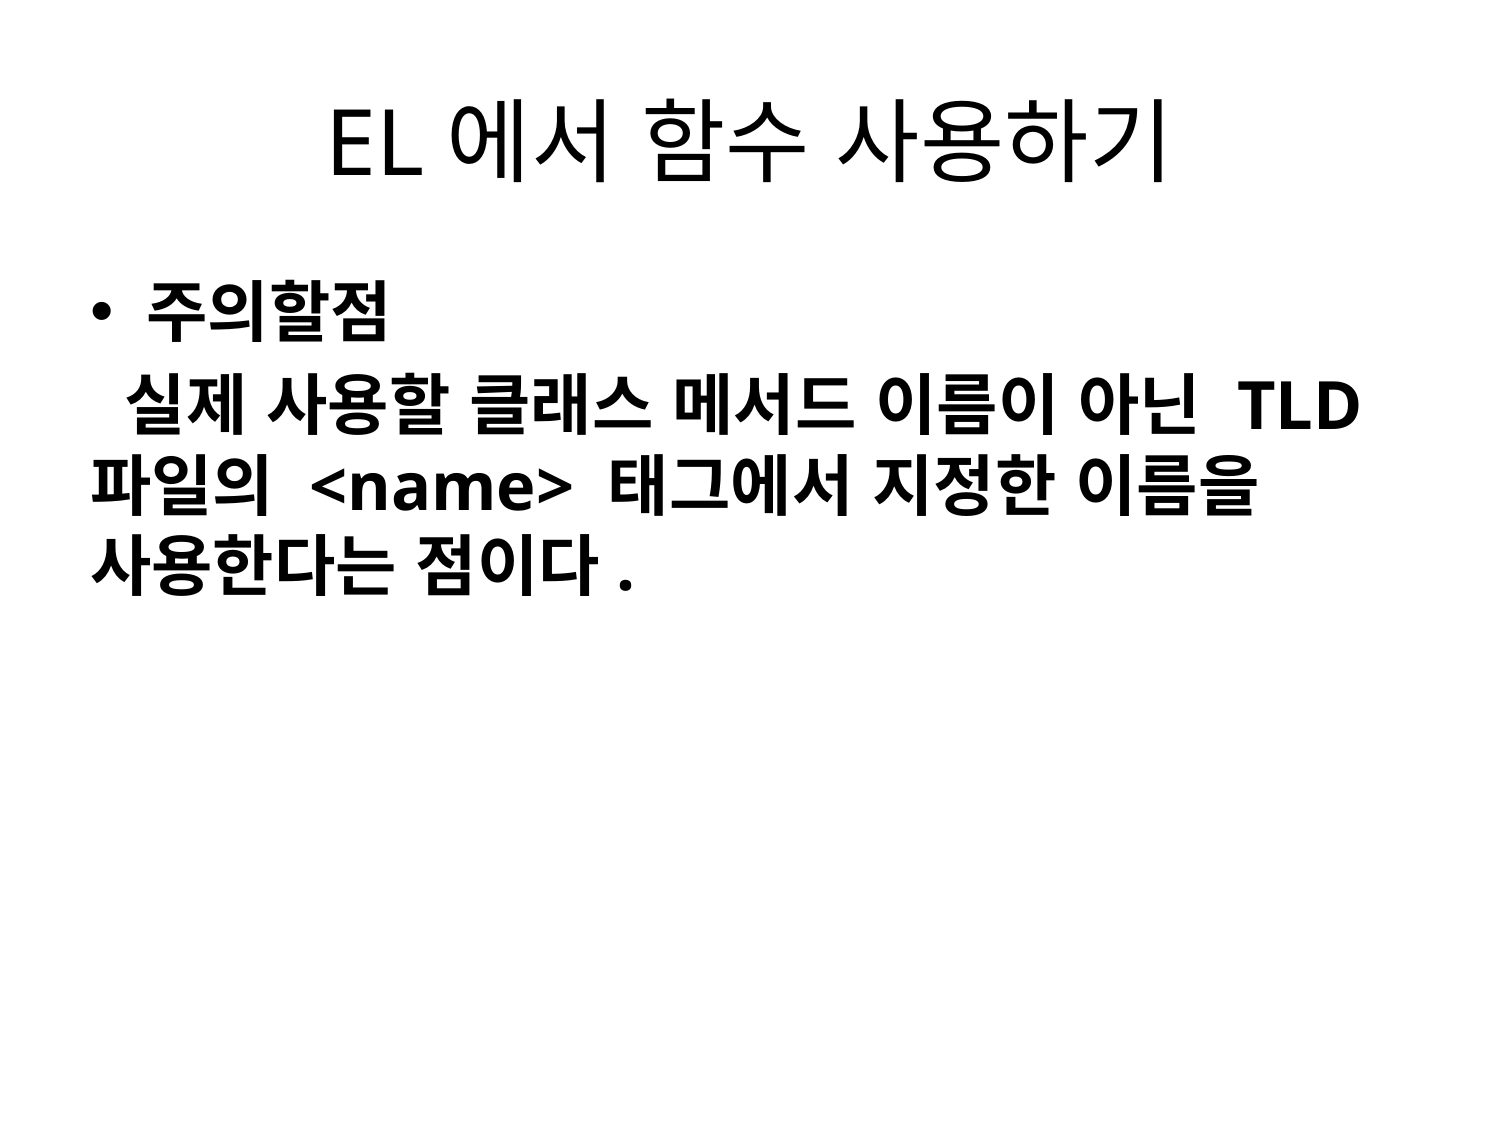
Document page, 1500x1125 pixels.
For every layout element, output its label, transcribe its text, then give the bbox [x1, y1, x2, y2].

list 주의할점 실제 사용할 클래스 메서드 이름이 아닌 TLD파일의 <name> 태그에서 지정한 이름을 사용한다는 점이다. [75, 262, 1425, 1005]
title EL에서 함수 사용하기 [75, 45, 1425, 233]
